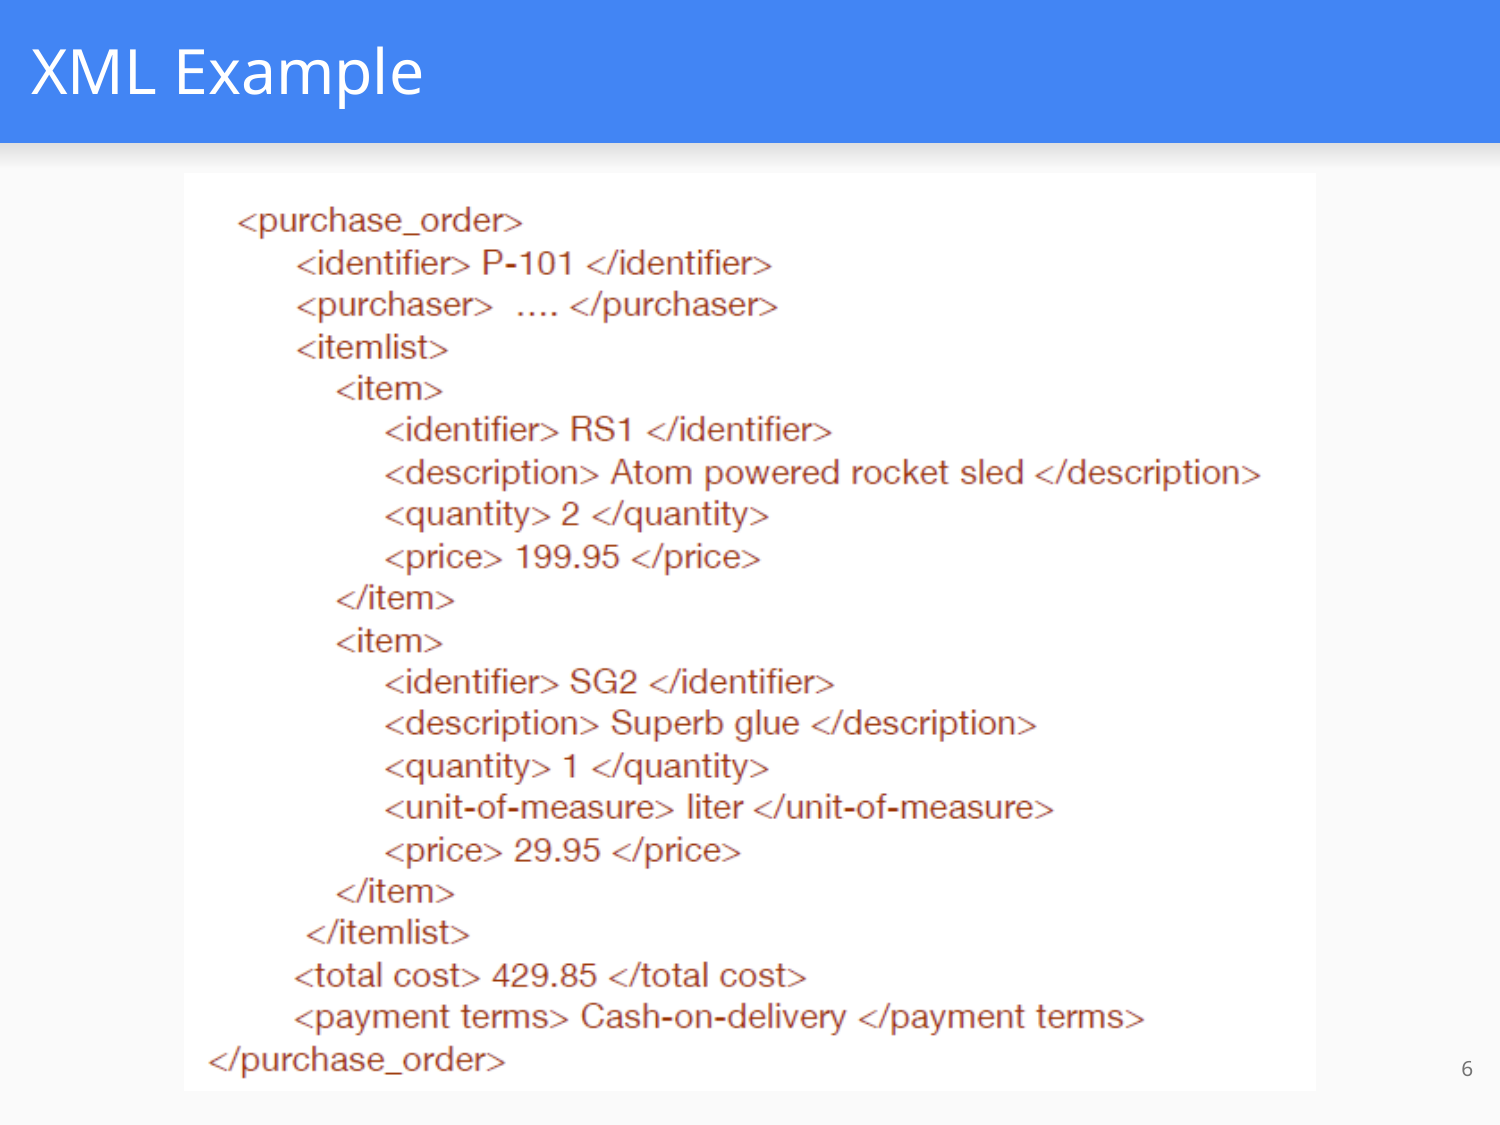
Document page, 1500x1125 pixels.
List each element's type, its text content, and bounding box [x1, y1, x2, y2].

picture [183, 173, 1316, 1092]
title XML Example [16, 3, 1464, 136]
slide_number 6 [1398, 1027, 1489, 1114]
